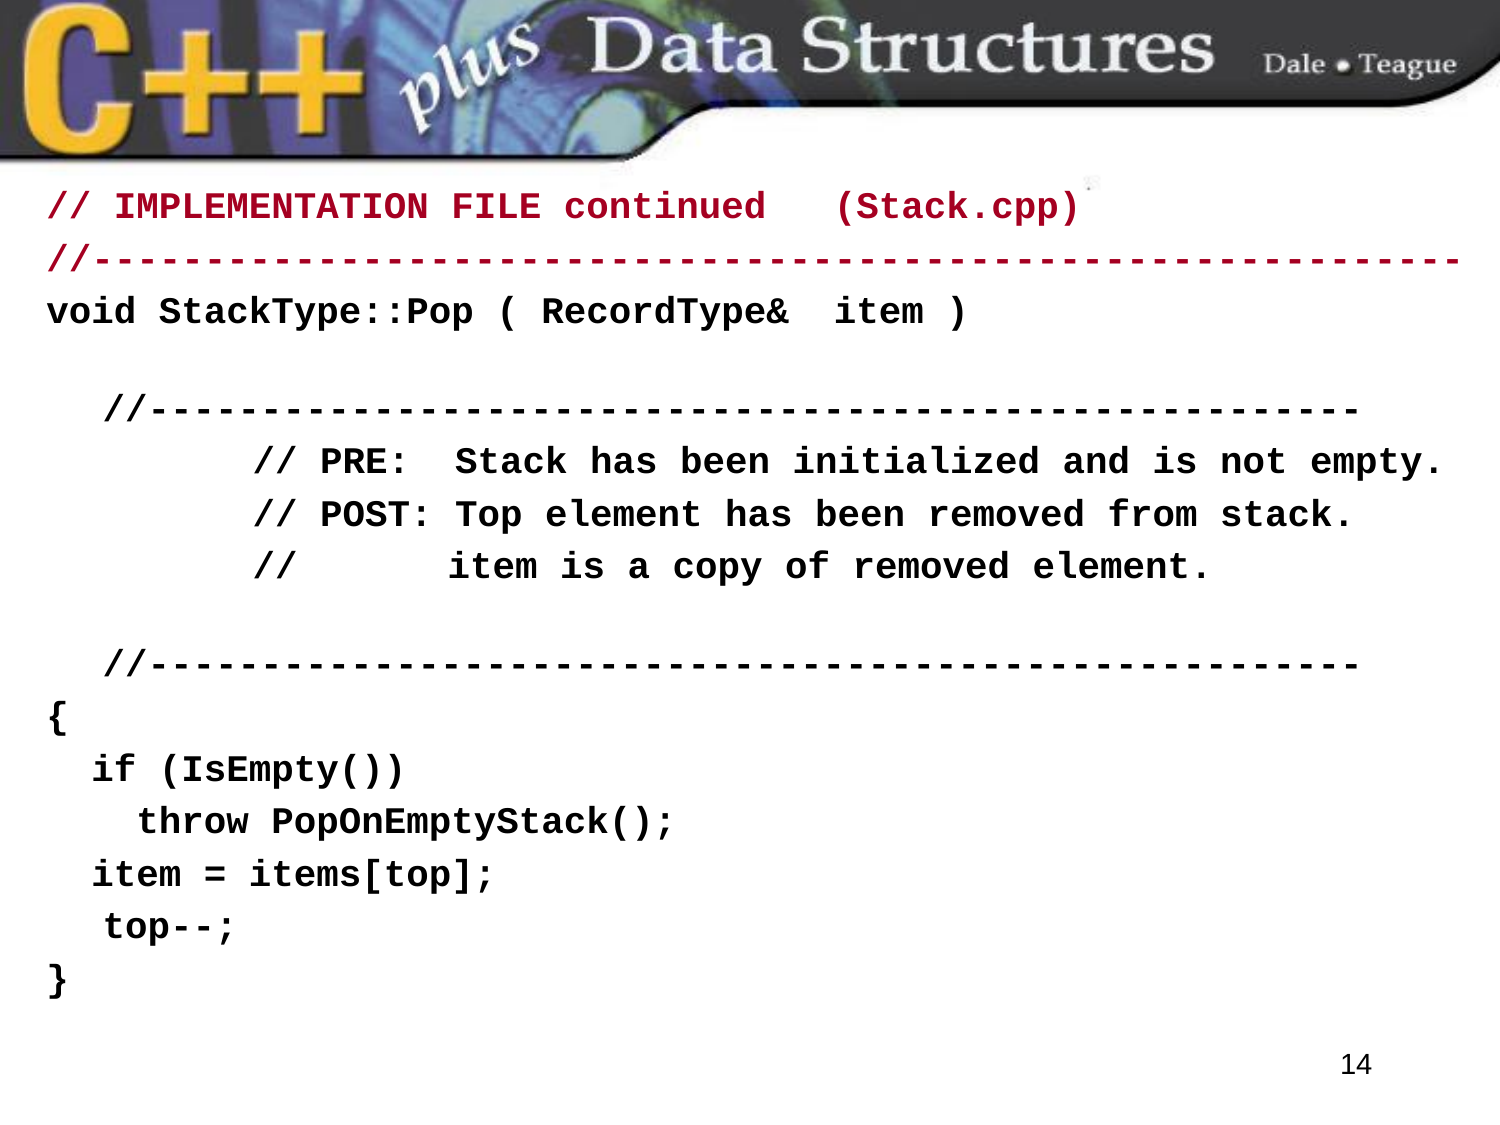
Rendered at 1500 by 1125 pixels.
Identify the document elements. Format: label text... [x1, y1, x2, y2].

list // IMPLEMENTATION FILE continued (Stack.cpp) //------------------------------------------------------------- void StackType::Pop ( RecordType& item ) //------------------------------------------------------ // PRE: Stack has been initialized and is not empty. // POST: Top element has been removed from stack. // item is a copy of removed element. //------------------------------------------------------ { if (IsEmpty()) throw PopOnEmptyStack(); item = items[top]; top--; } [31, 173, 1500, 1038]
picture [0, 0, 1500, 1125]
text_box 14 [1287, 1024, 1388, 1100]
